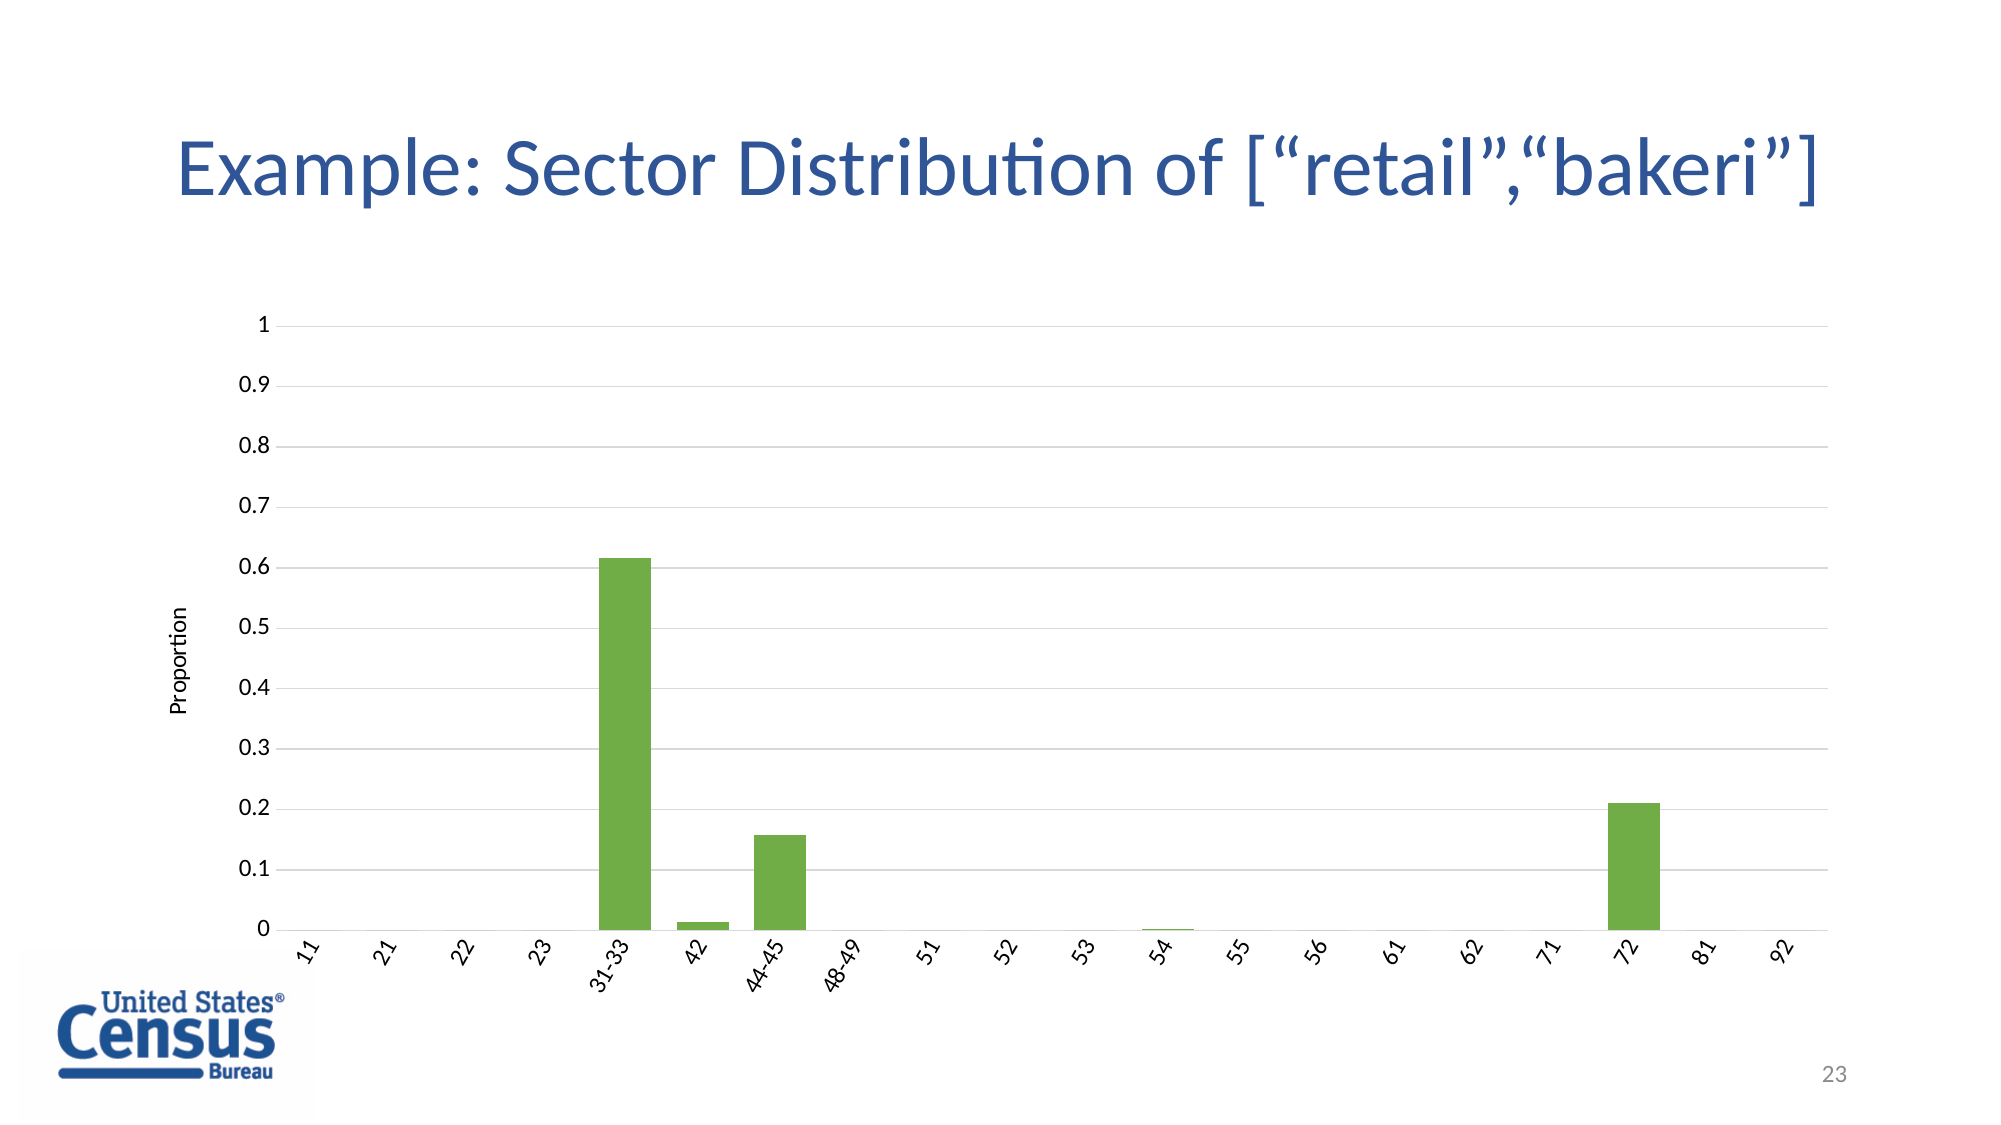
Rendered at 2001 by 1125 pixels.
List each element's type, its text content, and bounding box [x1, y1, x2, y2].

chart [137, 299, 1863, 1014]
picture [18, 950, 316, 1120]
title Example: Sector Distribution of [“retail”,“bakeri”] [137, 59, 1863, 278]
slide_number 23 [1412, 1042, 1863, 1103]
